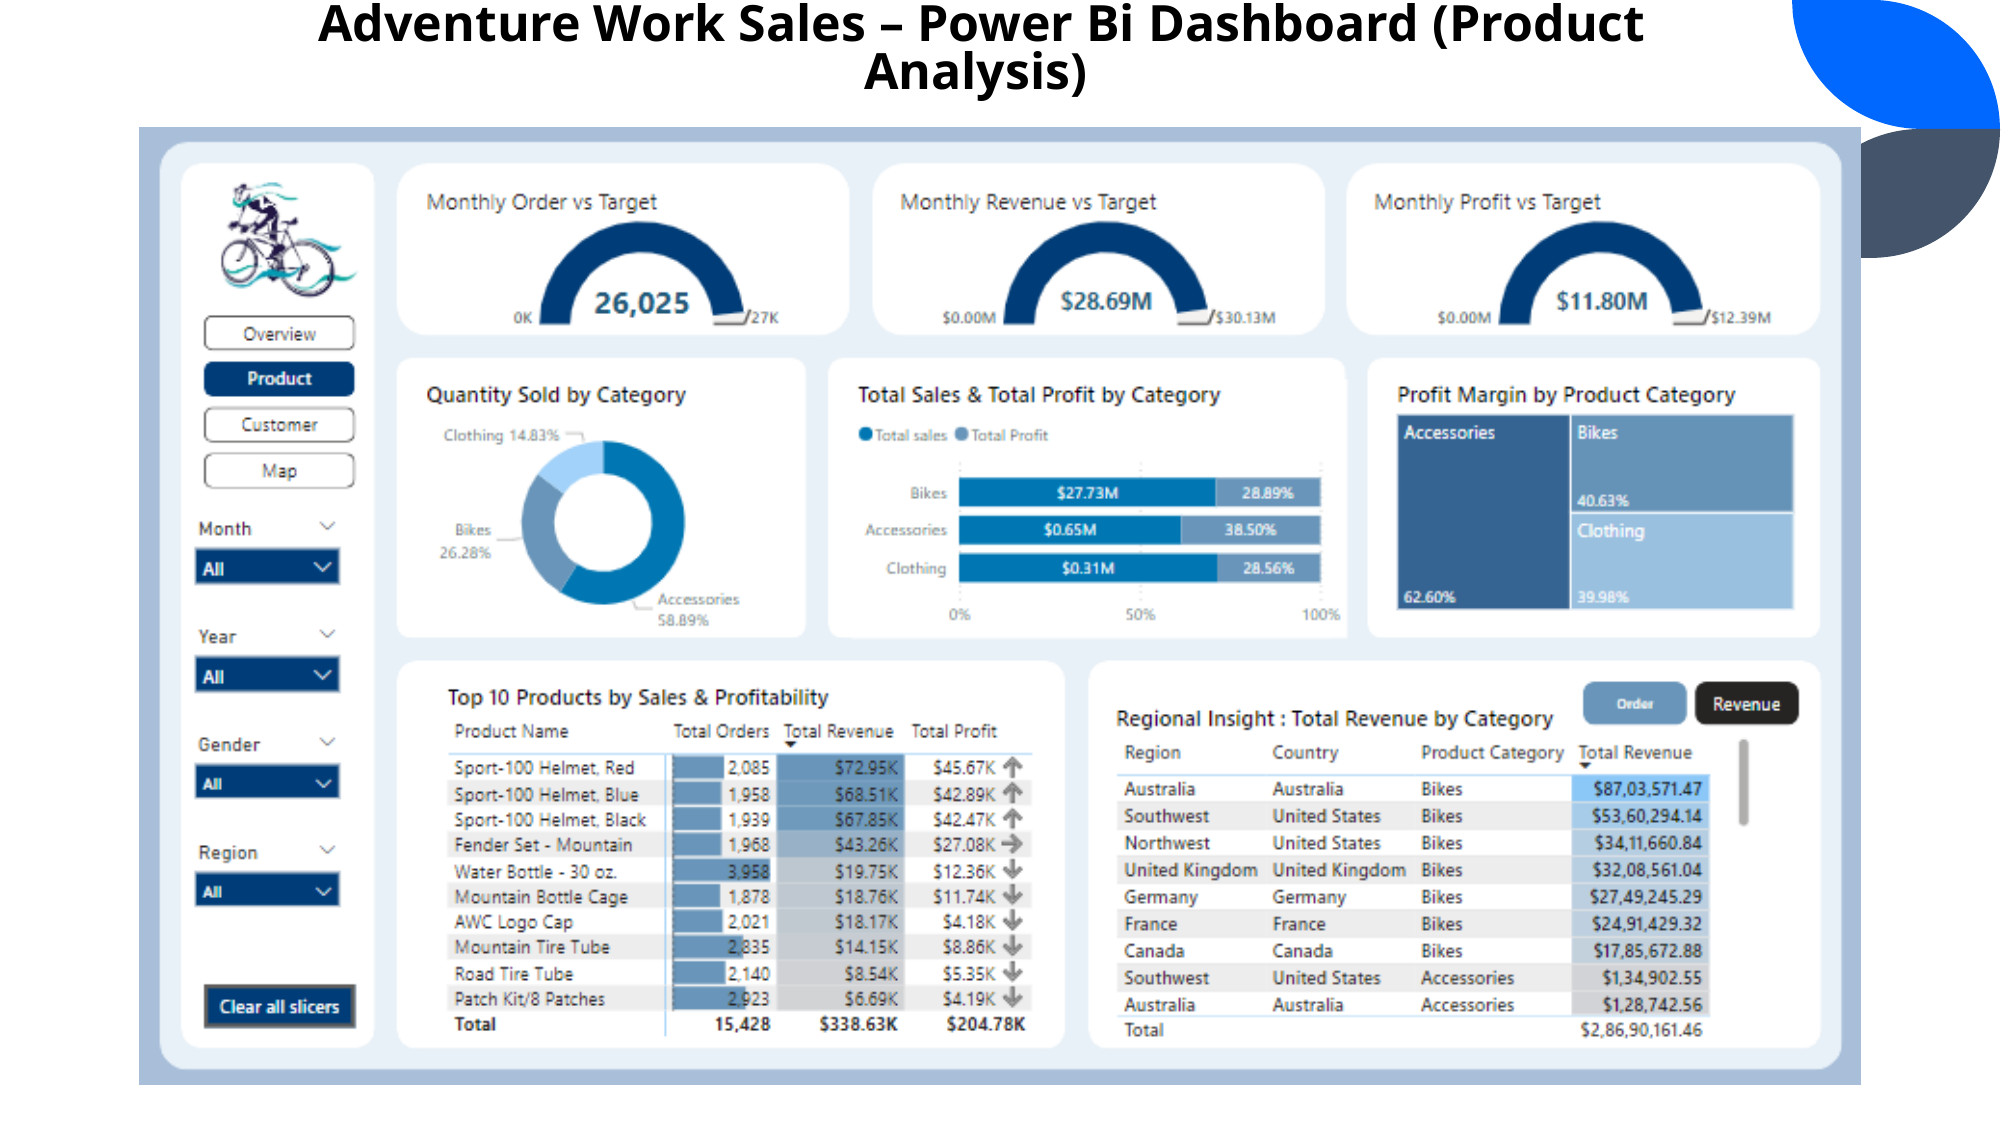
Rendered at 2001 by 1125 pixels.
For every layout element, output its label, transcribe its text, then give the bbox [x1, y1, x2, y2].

text_box Adventure Work Sales – Power Bi Dashboard (Product Analysis) [209, 0, 1755, 107]
picture [139, 127, 1861, 1085]
